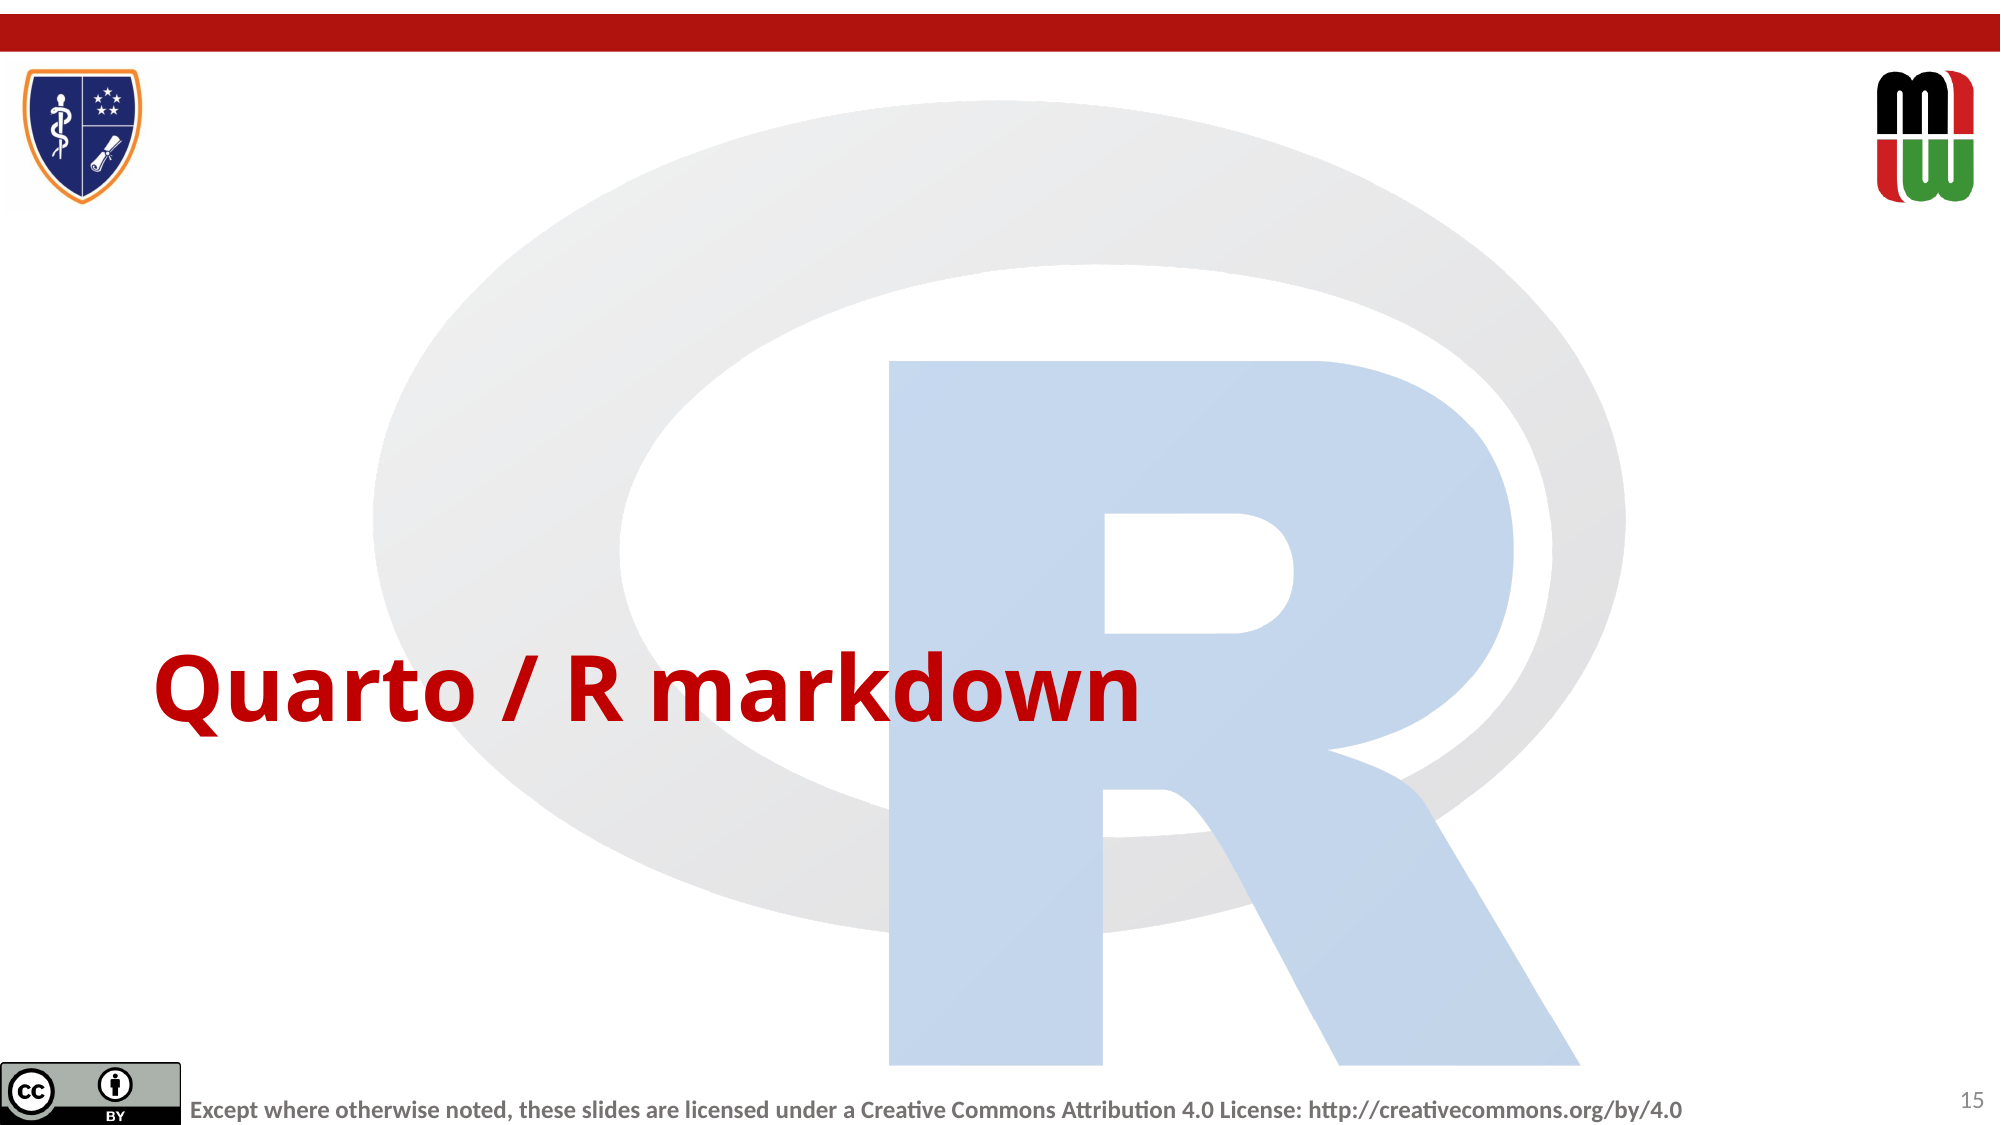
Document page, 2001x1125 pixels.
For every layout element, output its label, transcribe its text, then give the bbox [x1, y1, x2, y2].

picture [0, 1062, 181, 1125]
picture [4, 59, 161, 213]
title Quarto / R markdown [136, 280, 1862, 749]
slide_number 15 [1550, 1073, 2000, 1125]
